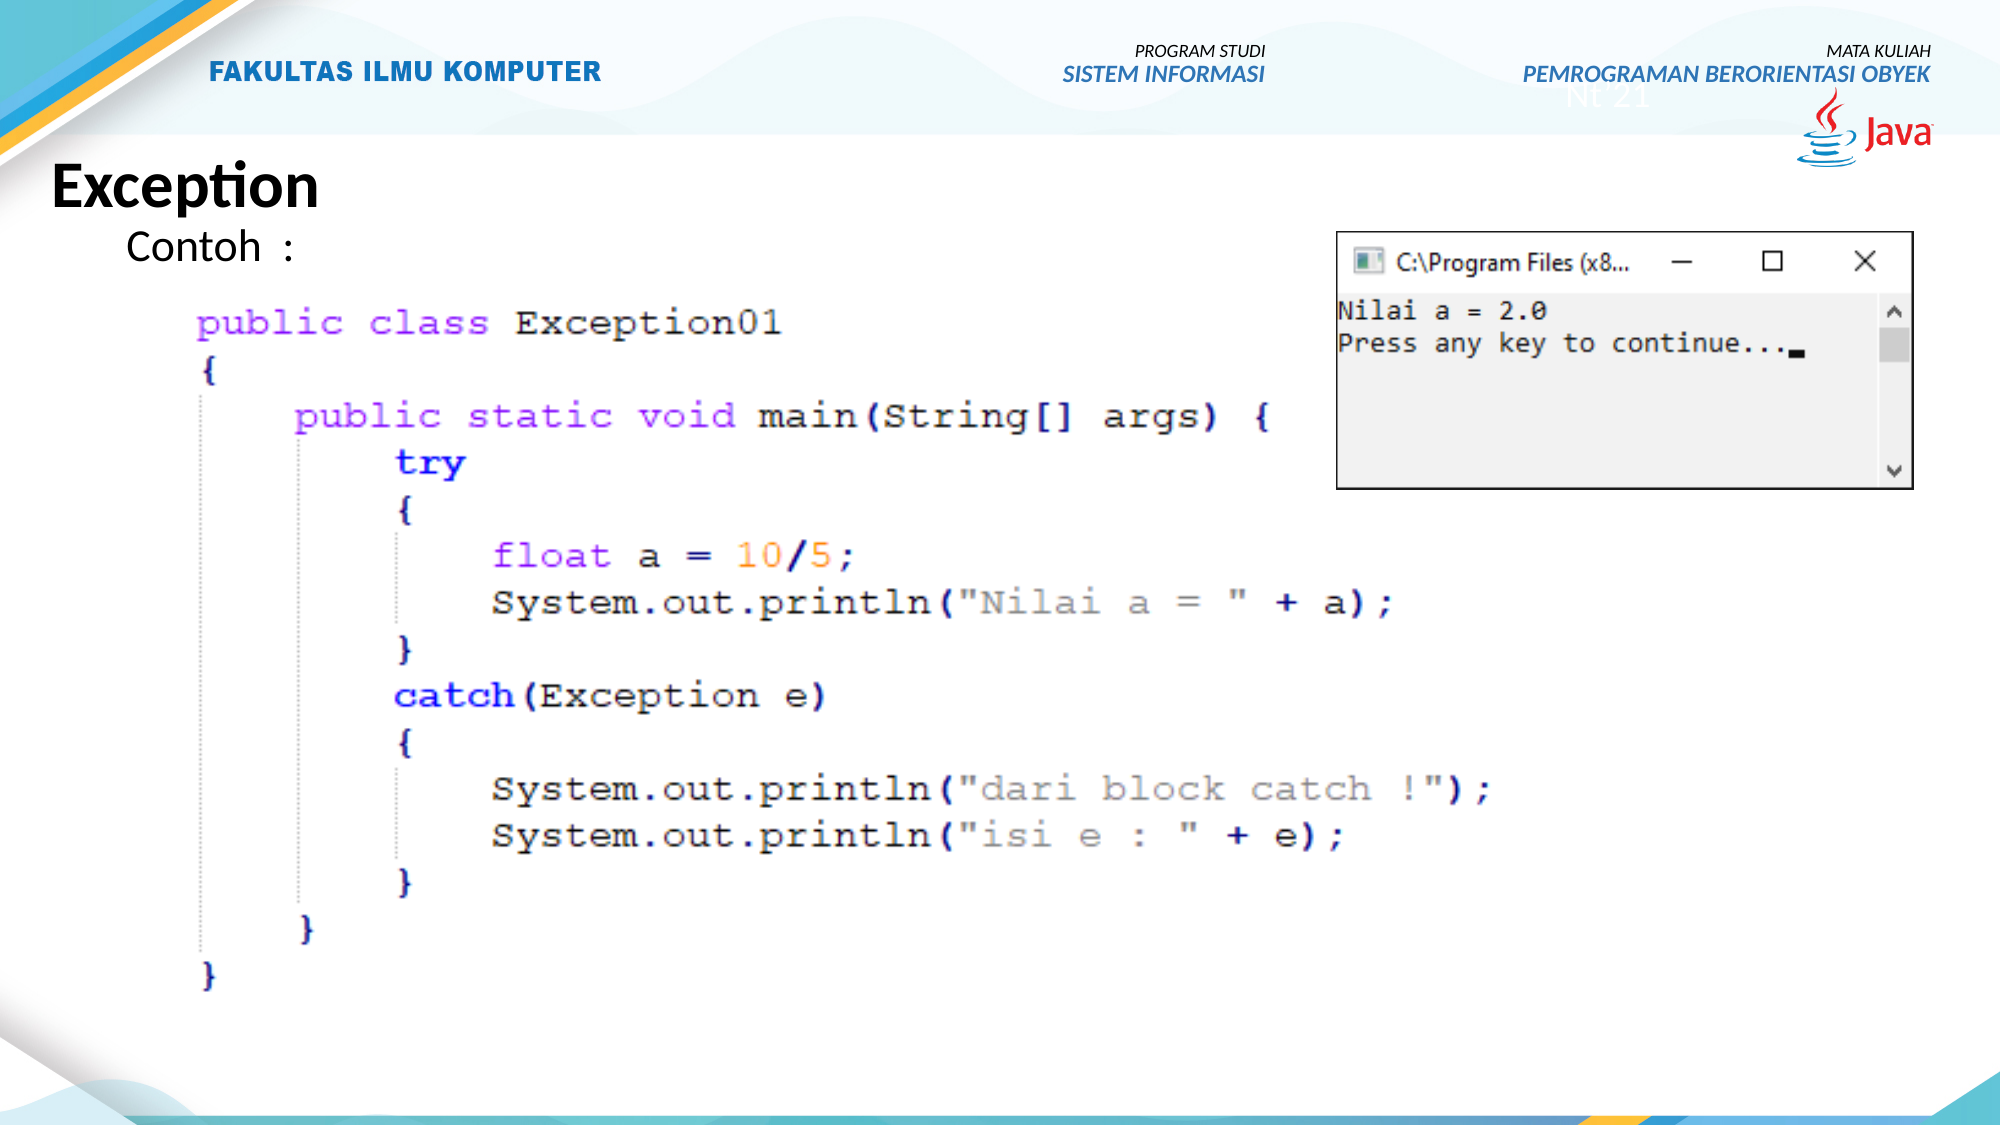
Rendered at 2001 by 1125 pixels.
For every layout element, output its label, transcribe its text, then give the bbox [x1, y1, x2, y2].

text_box PROGRAM STUDI SISTEM INFORMASI [904, 33, 1281, 118]
text_box Nt’21 [1550, 62, 1711, 123]
text_box MATA KULIAH PEMROGRAMAN BERORIENTASI OBYEK [1487, 33, 1947, 118]
text_box Contoh : [111, 218, 1885, 386]
text_box Exception [36, 133, 486, 228]
picture [0, 0, 2000, 1125]
